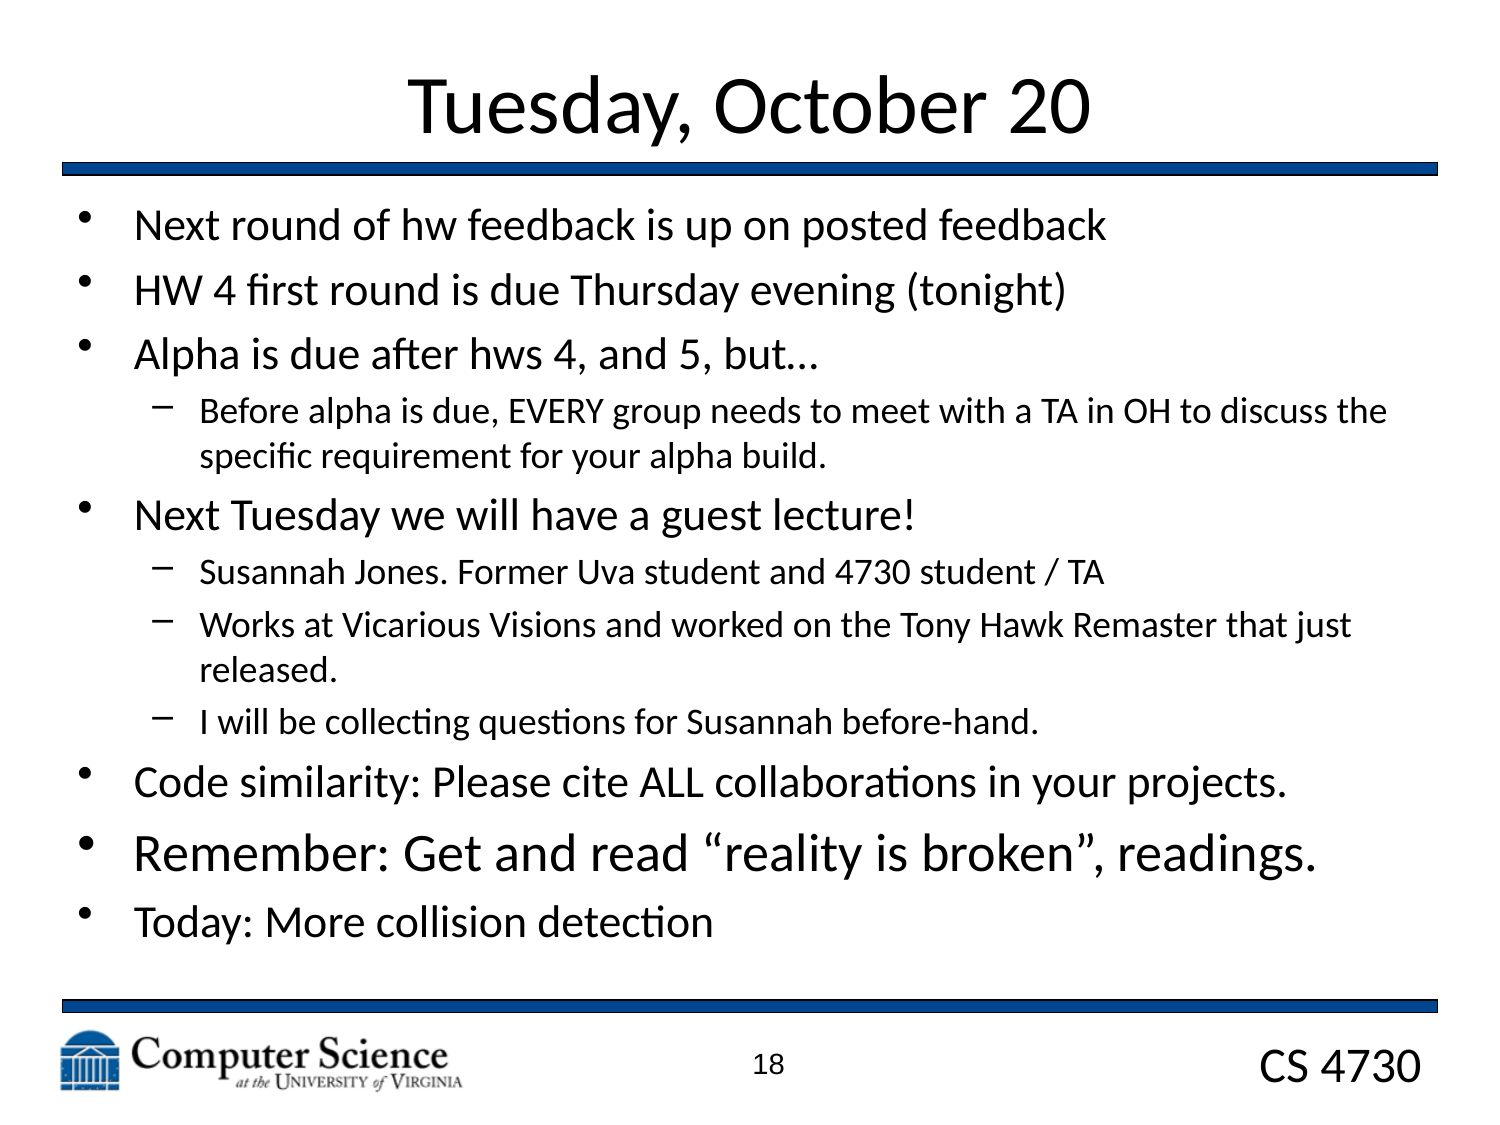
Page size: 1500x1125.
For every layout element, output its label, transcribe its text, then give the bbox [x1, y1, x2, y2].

footer 18 [512, 1037, 1026, 1088]
list Next round of hw feedback is up on posted feedback HW 4 first round is due Thursday evening (tonight) Alpha is due after hws 4, and 5, but… Before alpha is due, EVERY group needs to meet with a TA in OH to discuss the specific requirement for your alpha build. Next Tuesday we will have a guest lecture! Susannah Jones. Former Uva student and 4730 student / TA Works at Vicarious Visions and worked on the Tony Hawk Remaster that just released. I will be collecting questions for Susannah before-hand. Code similarity: Please cite ALL collaborations in your projects. Remember: Get and read “reality is broken”, readings. Today: More collision detection [62, 187, 1438, 1001]
title Tuesday, October 20 [62, 49, 1438, 151]
picture [50, 1024, 472, 1101]
